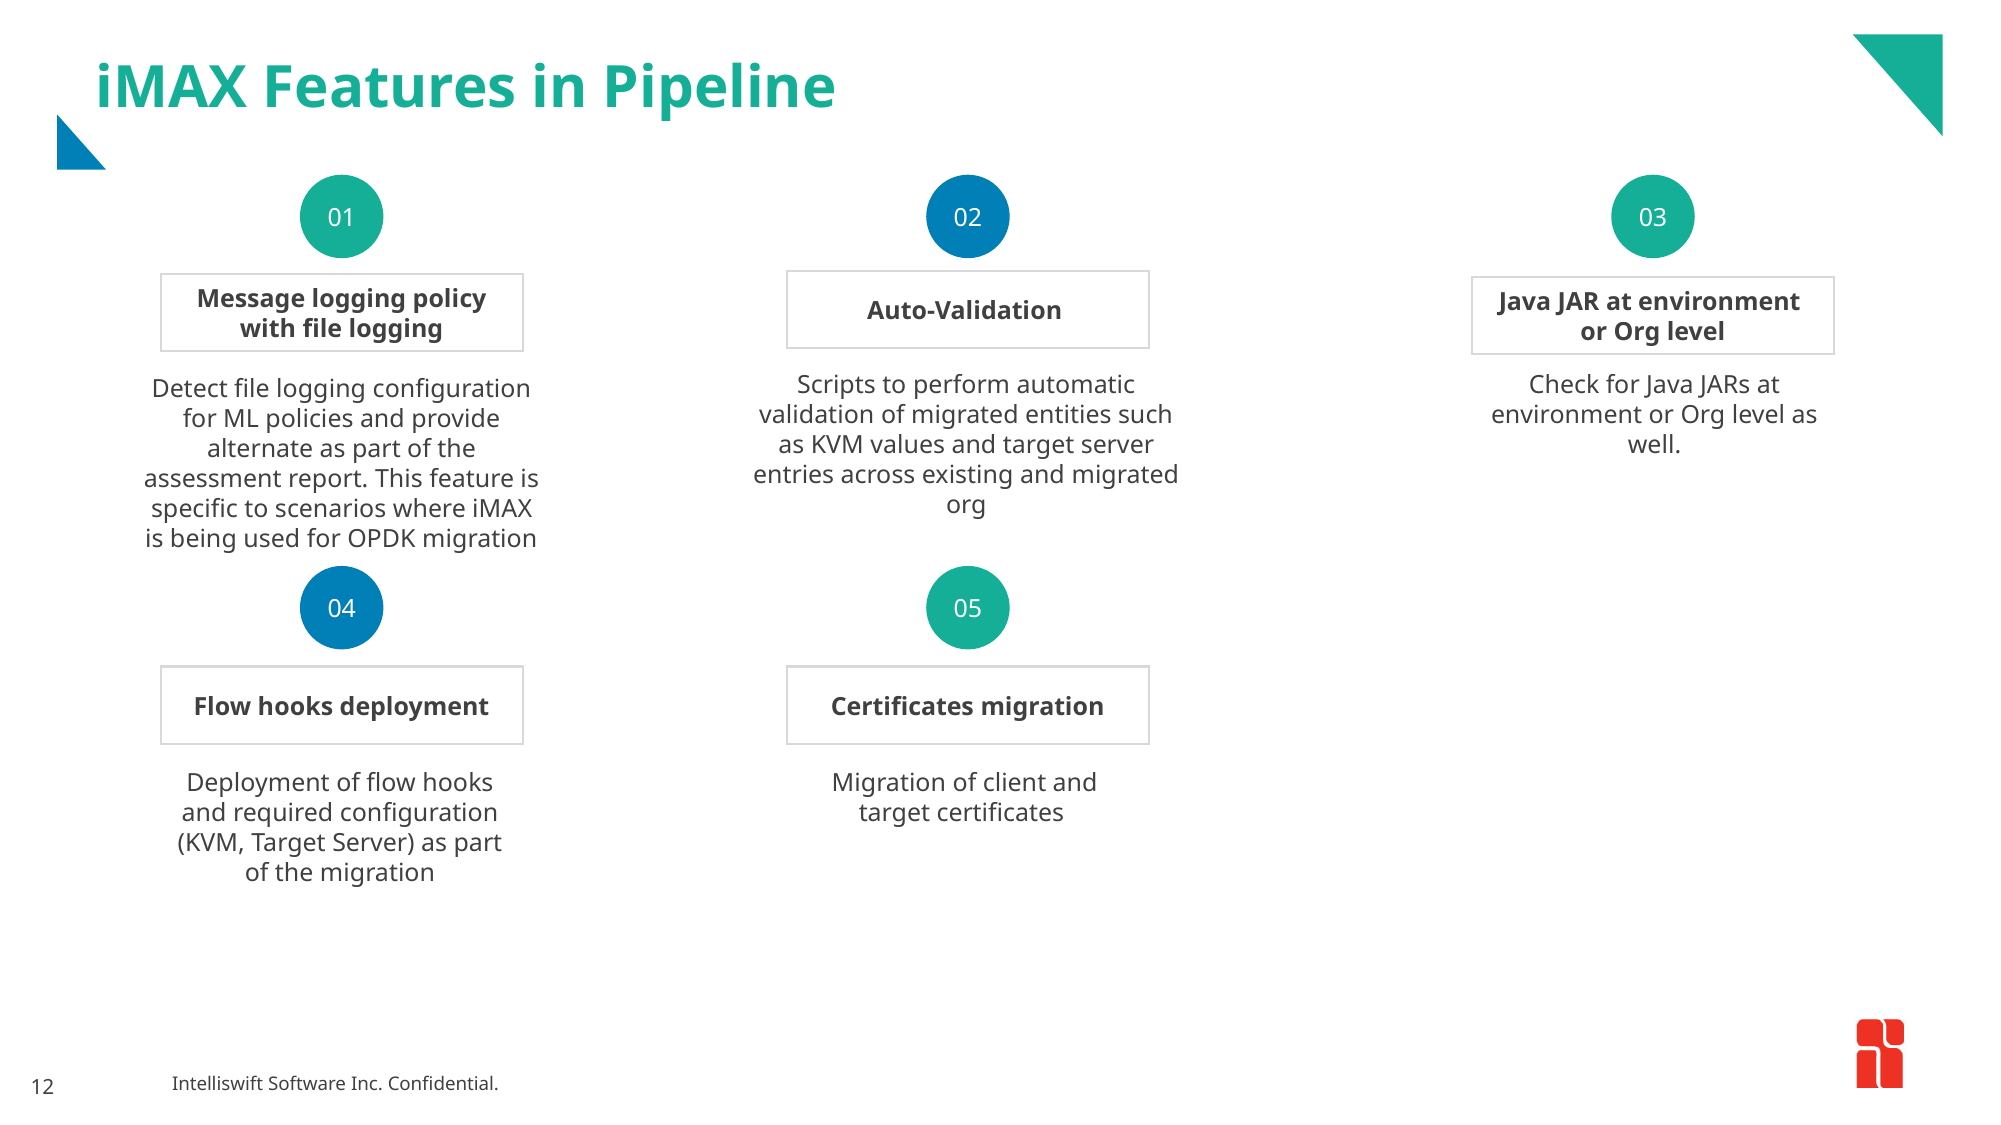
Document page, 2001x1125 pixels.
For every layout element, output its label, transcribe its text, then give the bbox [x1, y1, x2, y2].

text_box 01 [298, 173, 385, 260]
text_box Migration of client and target certificates [785, 758, 1145, 834]
picture [1845, 1007, 1915, 1096]
text_box Java JAR at environment or Org level [1471, 276, 1835, 355]
text_box Certificates migration [786, 665, 1150, 745]
title iMAX Features in Pipeline [95, 56, 1898, 121]
text_box Flow hooks deployment [160, 665, 524, 745]
text_box Auto-Validation [786, 270, 1150, 349]
text_box 02 [925, 173, 1011, 260]
text_box Message logging policy with file logging [160, 273, 524, 352]
text_box Detect file logging configuration for ML policies and provide alternate as part of the assessment report. This feature is specific to scenarios where iMAX is being used for OPDK migration [126, 364, 558, 560]
text_box 05 [925, 564, 1011, 651]
text_box Scripts to perform automatic validation of migrated entities such as KVM values and target server entries across existing and migrated org [736, 361, 1197, 526]
text_box Deployment of flow hooks and required configuration (KVM, Target Server) as part of the migration [160, 758, 520, 894]
text_box 04 [298, 564, 385, 651]
text_box 03 [1610, 173, 1696, 260]
text_box Check for Java JARs at environment or Org level as well. [1458, 361, 1851, 467]
